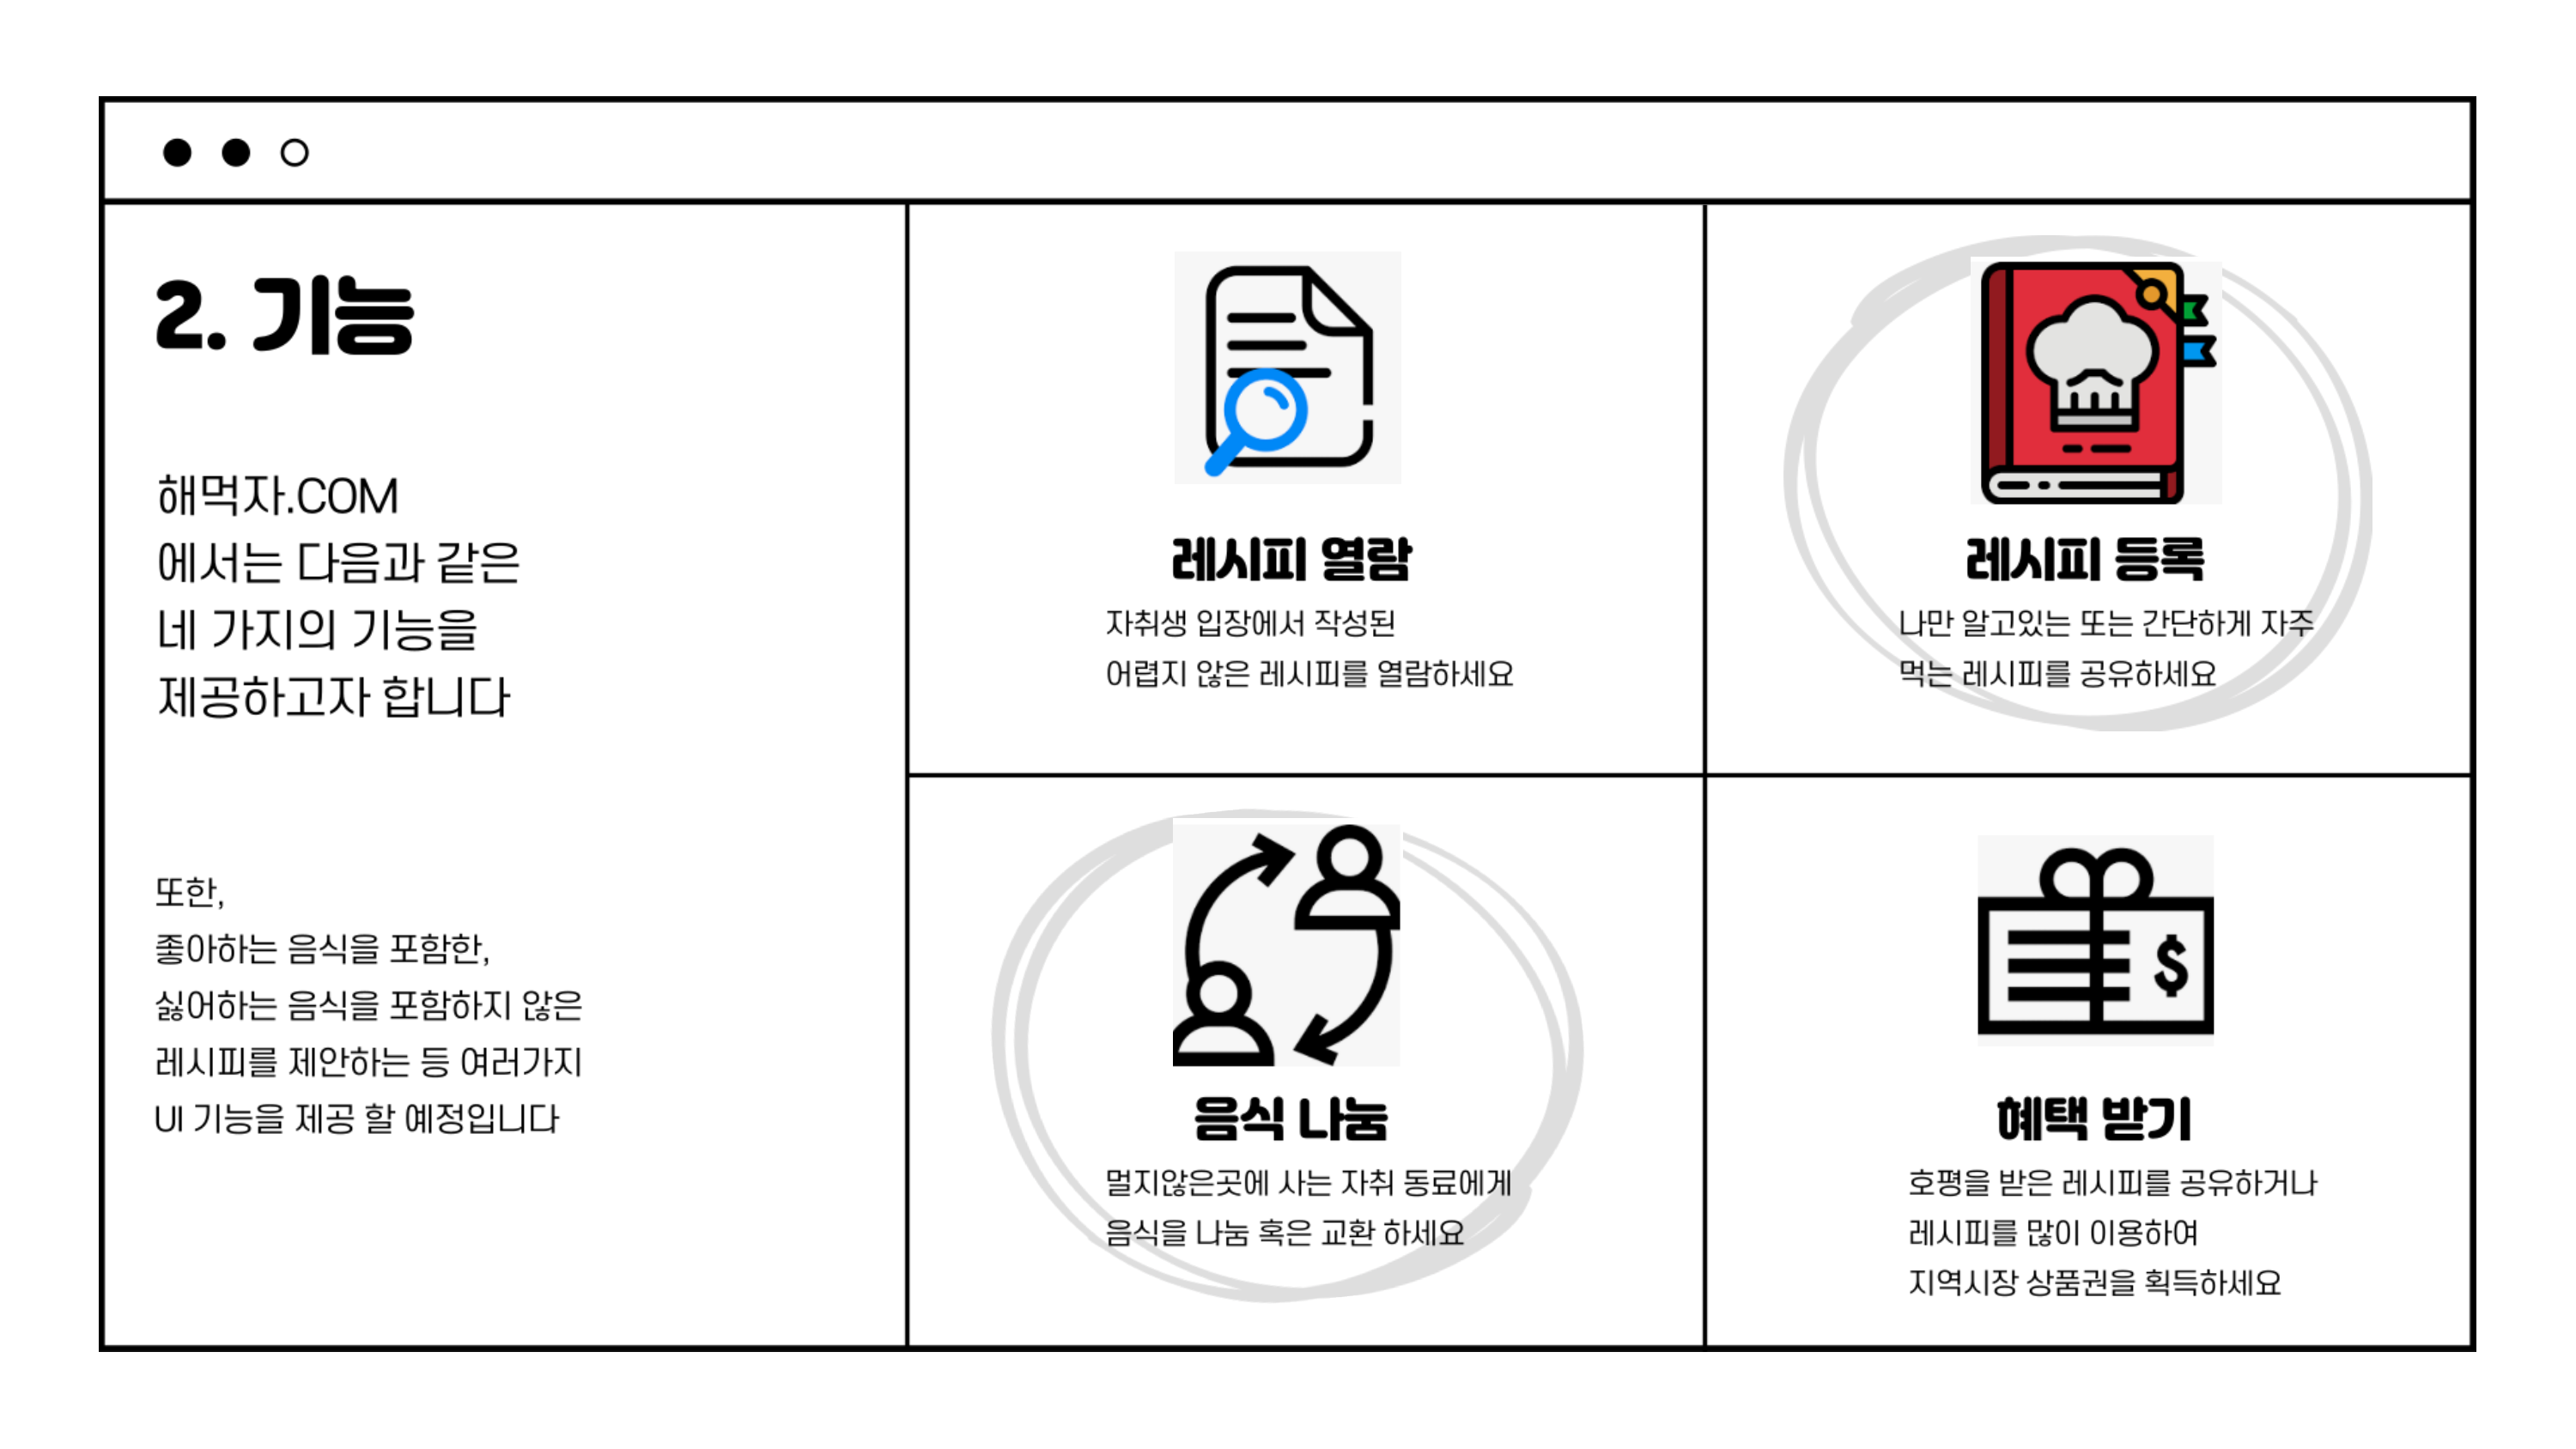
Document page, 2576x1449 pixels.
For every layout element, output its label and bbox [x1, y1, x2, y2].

picture [1175, 252, 1401, 485]
picture [1894, 520, 2329, 701]
picture [1100, 1080, 1525, 1261]
text_box [99, 96, 2477, 1352]
picture [149, 864, 598, 1149]
picture [1971, 835, 2222, 1046]
picture [1904, 1080, 2332, 1311]
picture [1100, 520, 1527, 701]
picture [1173, 817, 1403, 1068]
picture [1970, 257, 2222, 510]
picture [149, 458, 540, 740]
picture [141, 245, 454, 394]
text_box [1783, 235, 2373, 731]
